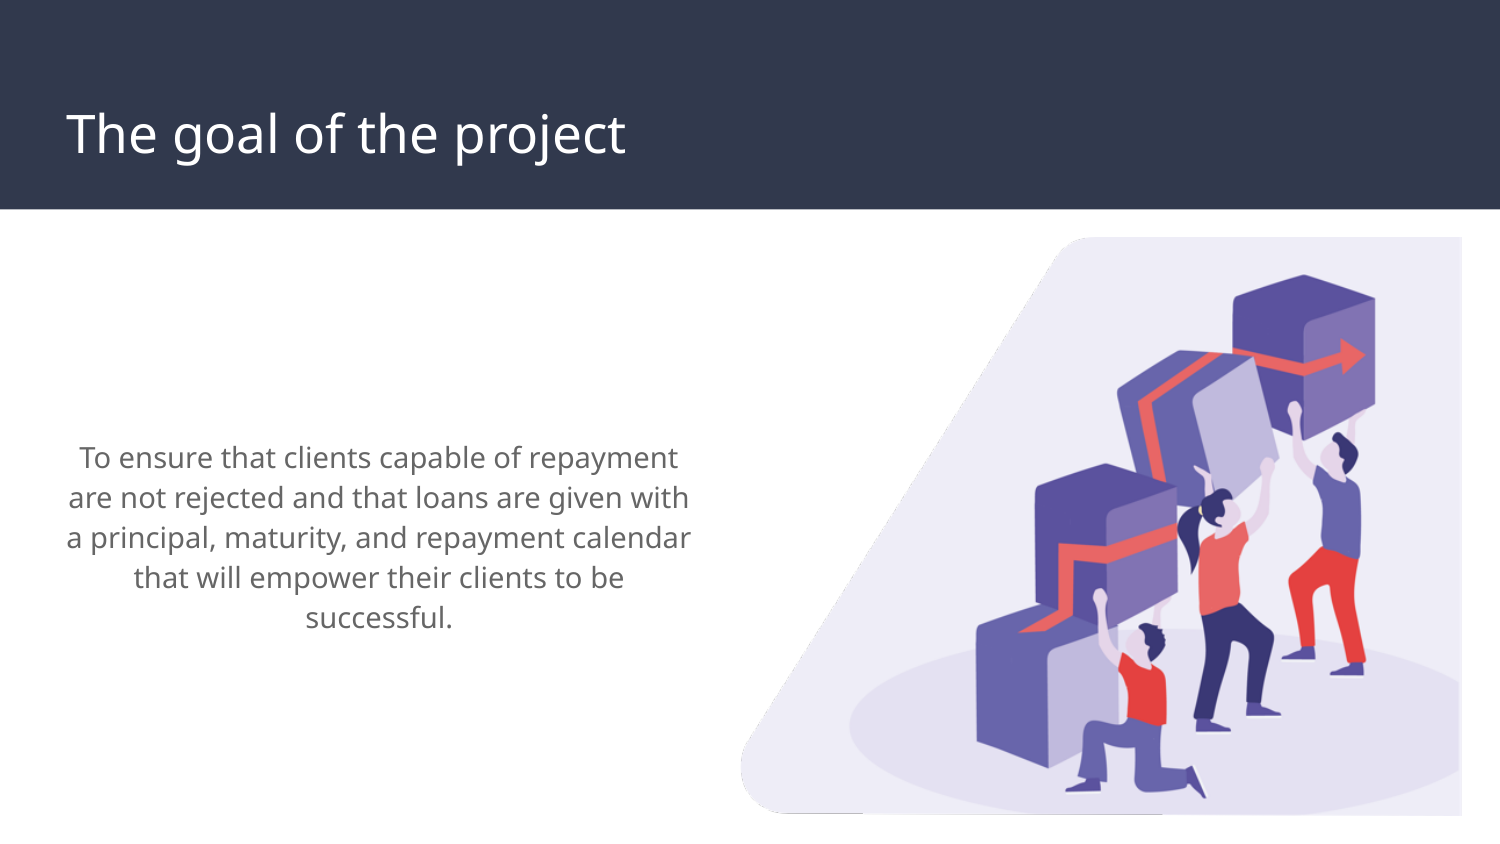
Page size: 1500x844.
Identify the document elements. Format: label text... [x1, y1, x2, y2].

list To ensure that clients capable of repayment are not rejected and that loans are given with a principal, maturity, and repayment calendar that will empower their clients to be successful. [51, 419, 708, 634]
picture [740, 237, 1463, 816]
title The goal of the project [51, 82, 1449, 185]
